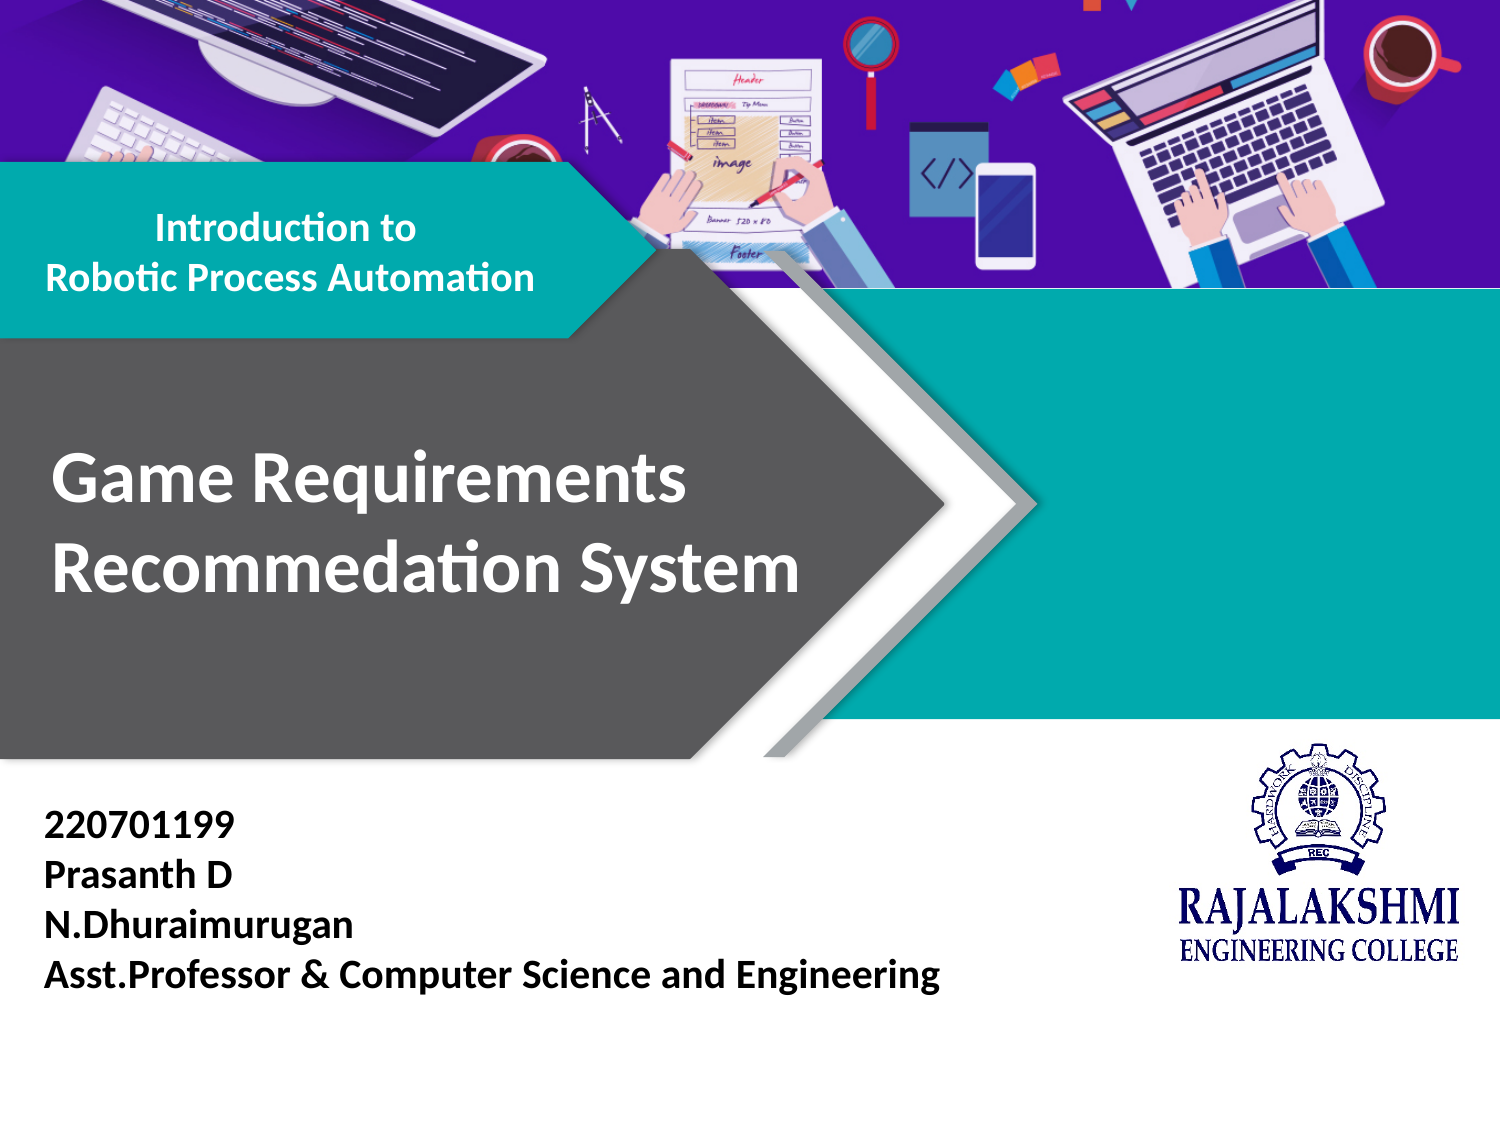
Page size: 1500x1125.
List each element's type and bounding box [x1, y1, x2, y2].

picture [1169, 728, 1468, 982]
picture [0, 0, 1500, 161]
text_box [0, 161, 1500, 1007]
